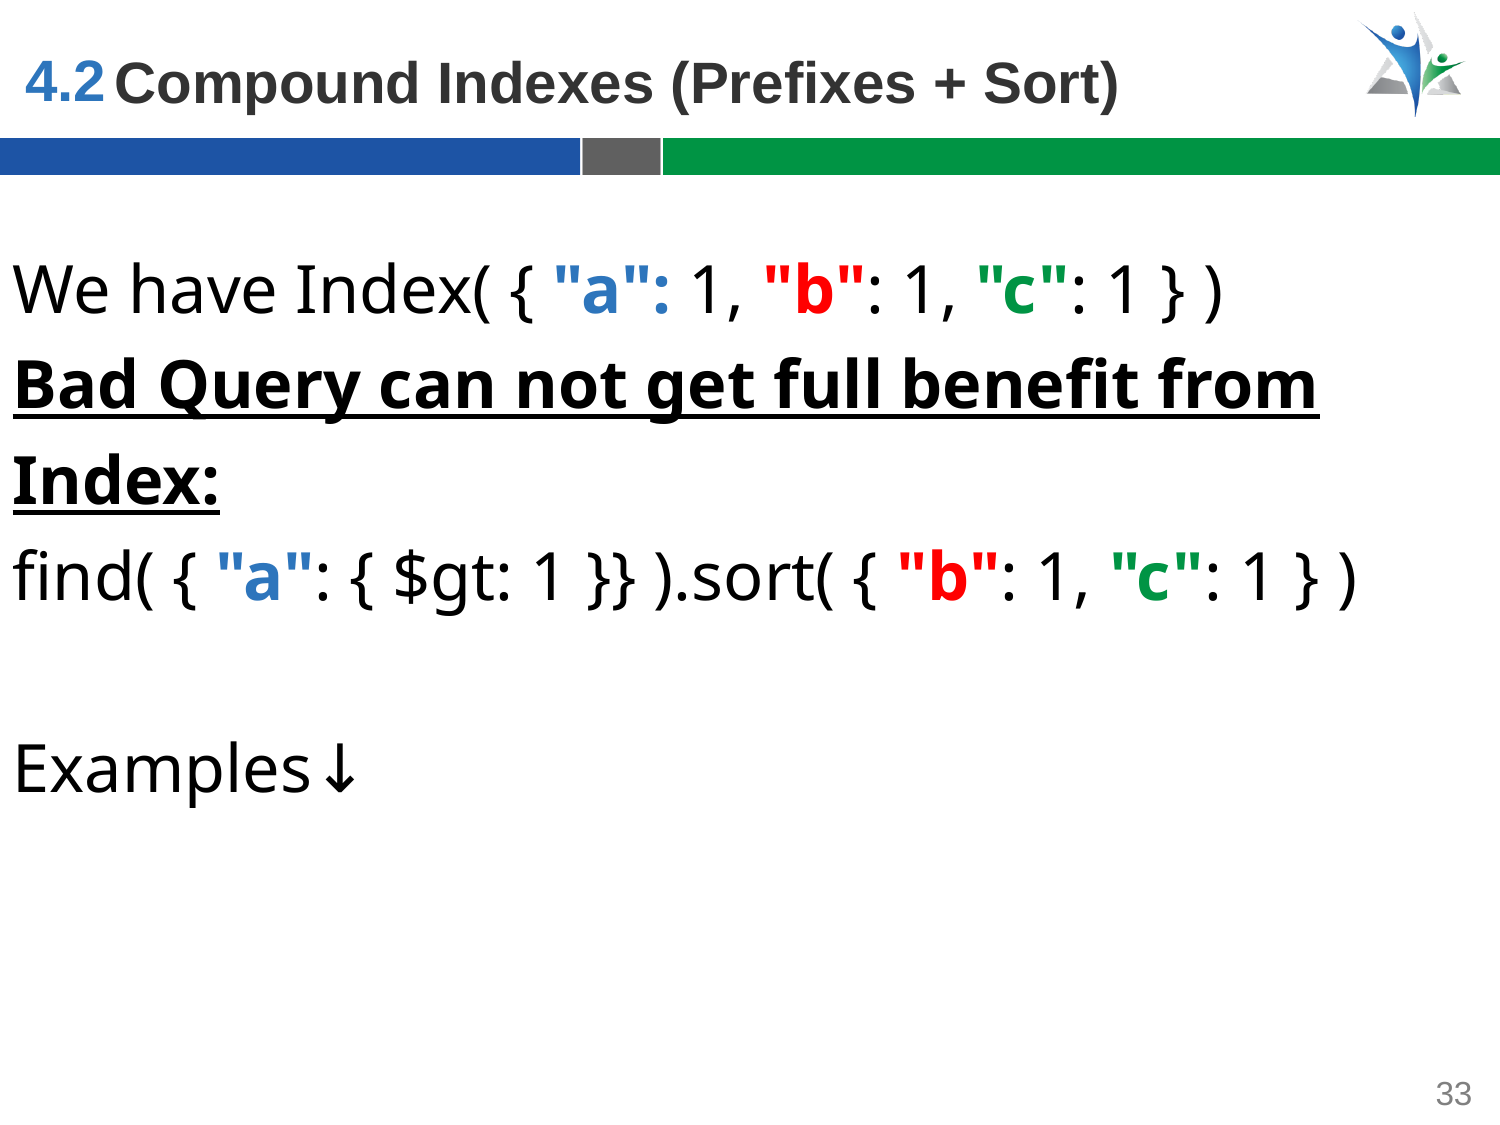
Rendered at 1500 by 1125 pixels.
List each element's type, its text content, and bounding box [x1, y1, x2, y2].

list Compound Indexes (Prefixes + Sort) [99, 38, 1413, 124]
picture [0, 138, 1500, 175]
list 4.2 [3, 35, 129, 122]
picture [1350, 12, 1476, 117]
text_box We have Index( { "a": 1, "b": 1, "c": 1 } ) Bad Query can not get full benefit from Index: find( { "a": { $gt: 1 }} ).sort( { "b": 1, "c": 1 } ) Examples↓ [0, 223, 1498, 910]
